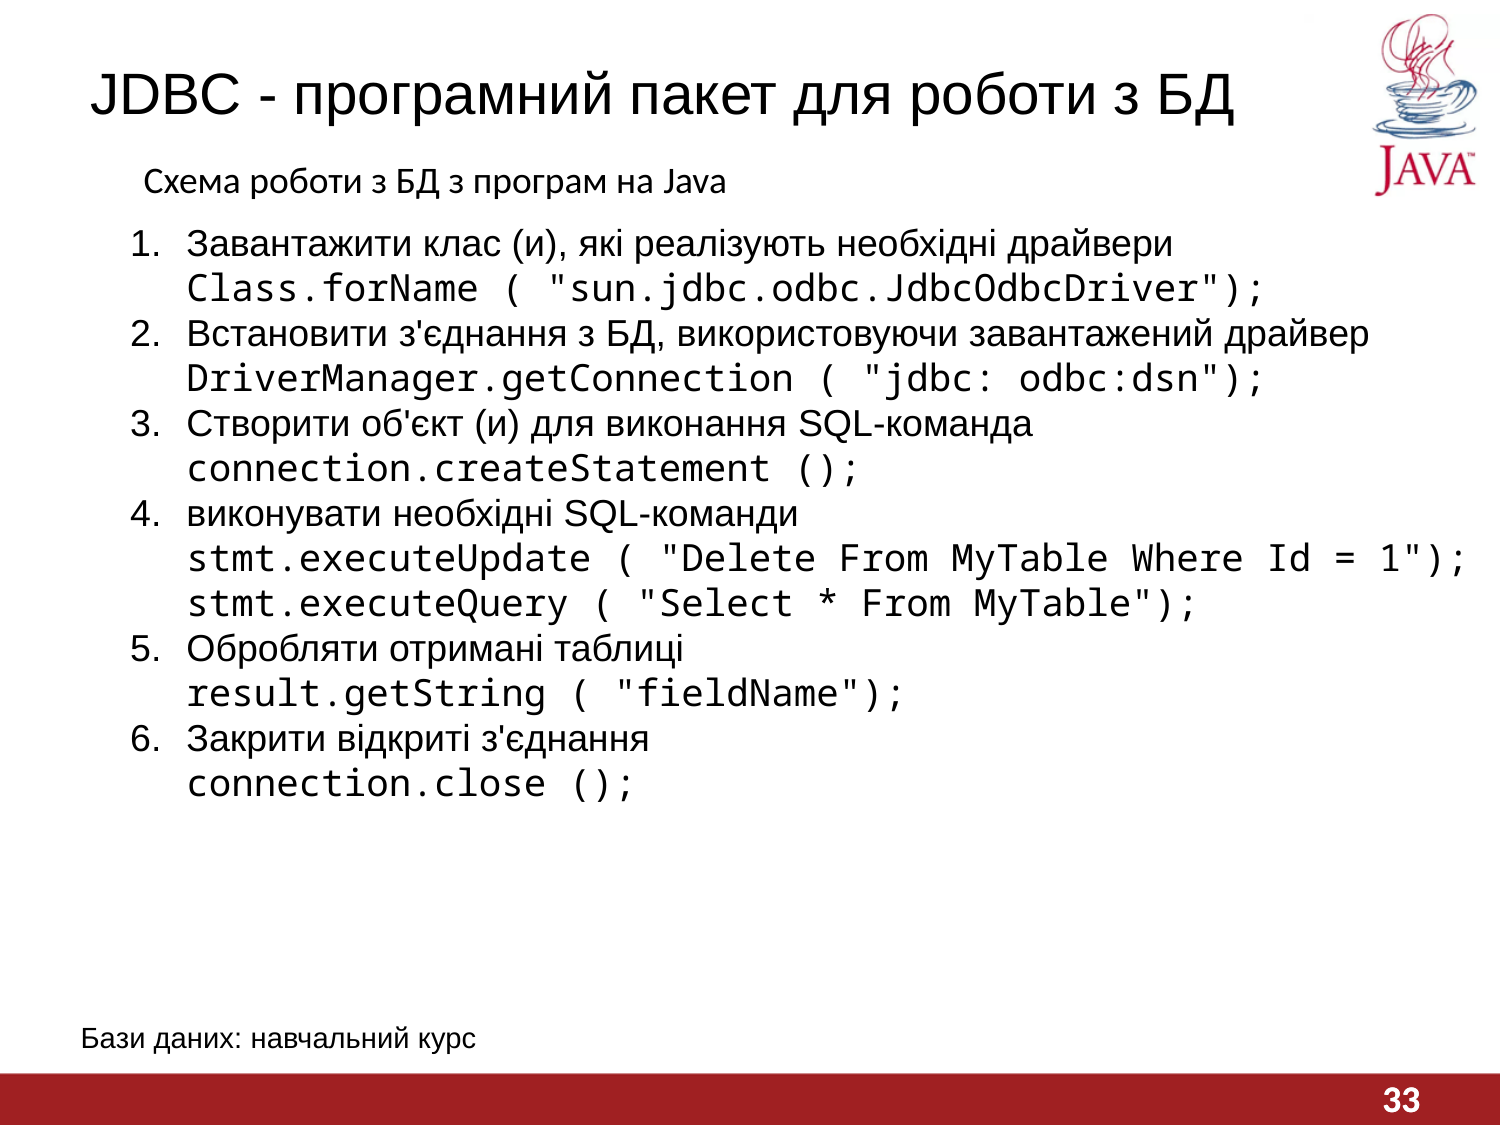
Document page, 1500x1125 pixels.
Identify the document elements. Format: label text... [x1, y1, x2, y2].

text_box Схема роботи з БД з програм на Java [128, 148, 743, 209]
text_box Завантажити клас (и), які реалізують необхідні драйвери Class.forName ( "sun.jdbc.odbc.JdbcOdbcDriver"); Встановити з'єднання з БД, використовуючи завантажений драйвер DriverManager.getConnection ( "jdbc: odbc:dsn"); Створити об'єкт (и) для виконання SQL-команда connection.createStatement (); виконувати необхідні SQL-команди stmt.executeUpdate ( "Delete From MyTable Where Id = 1"); stmt.executeQuery ( "Select * From MyTable"); Обробляти отримані таблиці result.getString ( "fieldName"); Закрити відкриті з'єднання connection.close (); [115, 211, 1484, 812]
text_box Бази даних: навчальний курс [65, 1012, 492, 1063]
title JDBC - програмний пакет для роботи з БД [75, 45, 1425, 138]
picture [0, 0, 1500, 1125]
